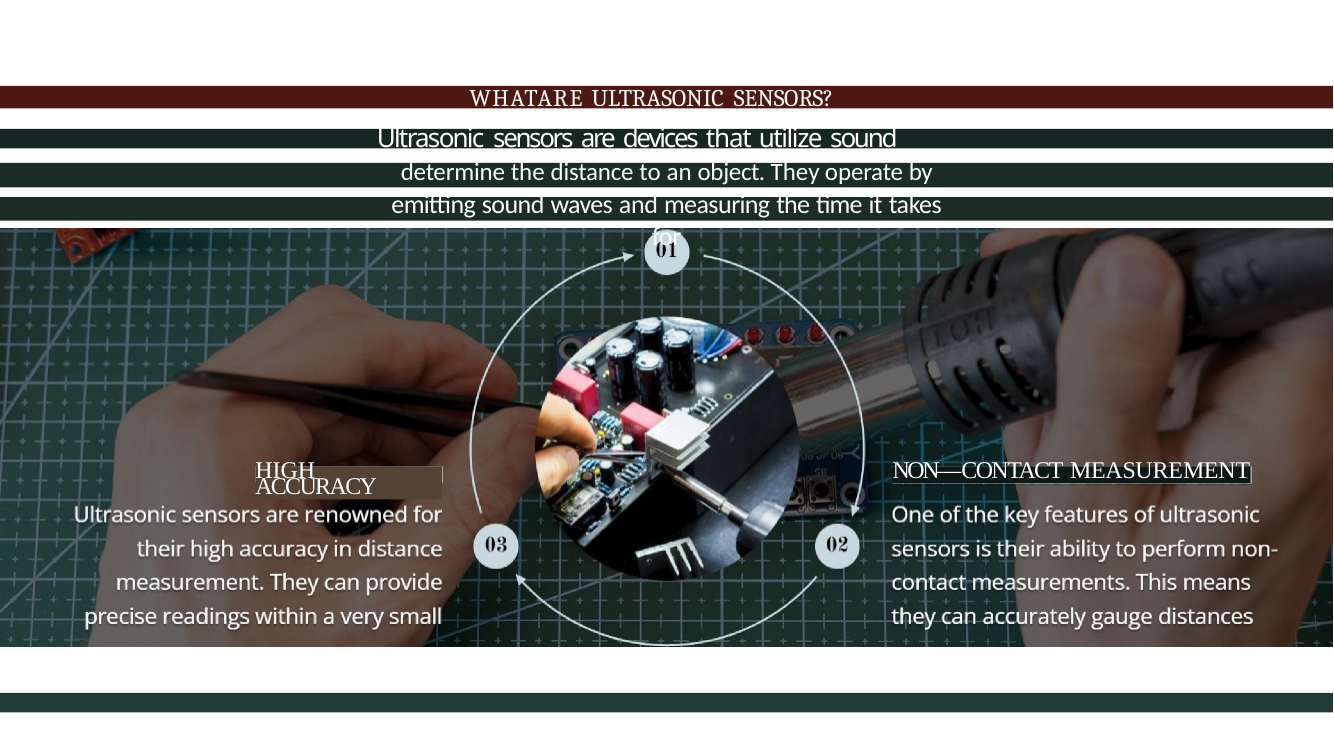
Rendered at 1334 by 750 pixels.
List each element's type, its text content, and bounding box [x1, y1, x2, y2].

text_box [960, 197, 1333, 221]
text_box [0, 85, 467, 109]
text_box [0, 162, 374, 188]
picture [0, 228, 1334, 648]
text_box [864, 85, 1333, 109]
text_box determine the distance to an object. They operate by emitting sound waves and measuring the time it takes for [374, 151, 960, 227]
text_box [960, 162, 1333, 188]
text_box [959, 128, 1333, 149]
text_box [0, 128, 374, 149]
text_box [0, 692, 1333, 713]
text_box WHATARE ULTRASONIC SENSORS? [467, 80, 864, 112]
text_box [0, 197, 374, 221]
title Ultrasonic sensors are devices that utilize sound waves to [374, 118, 959, 151]
